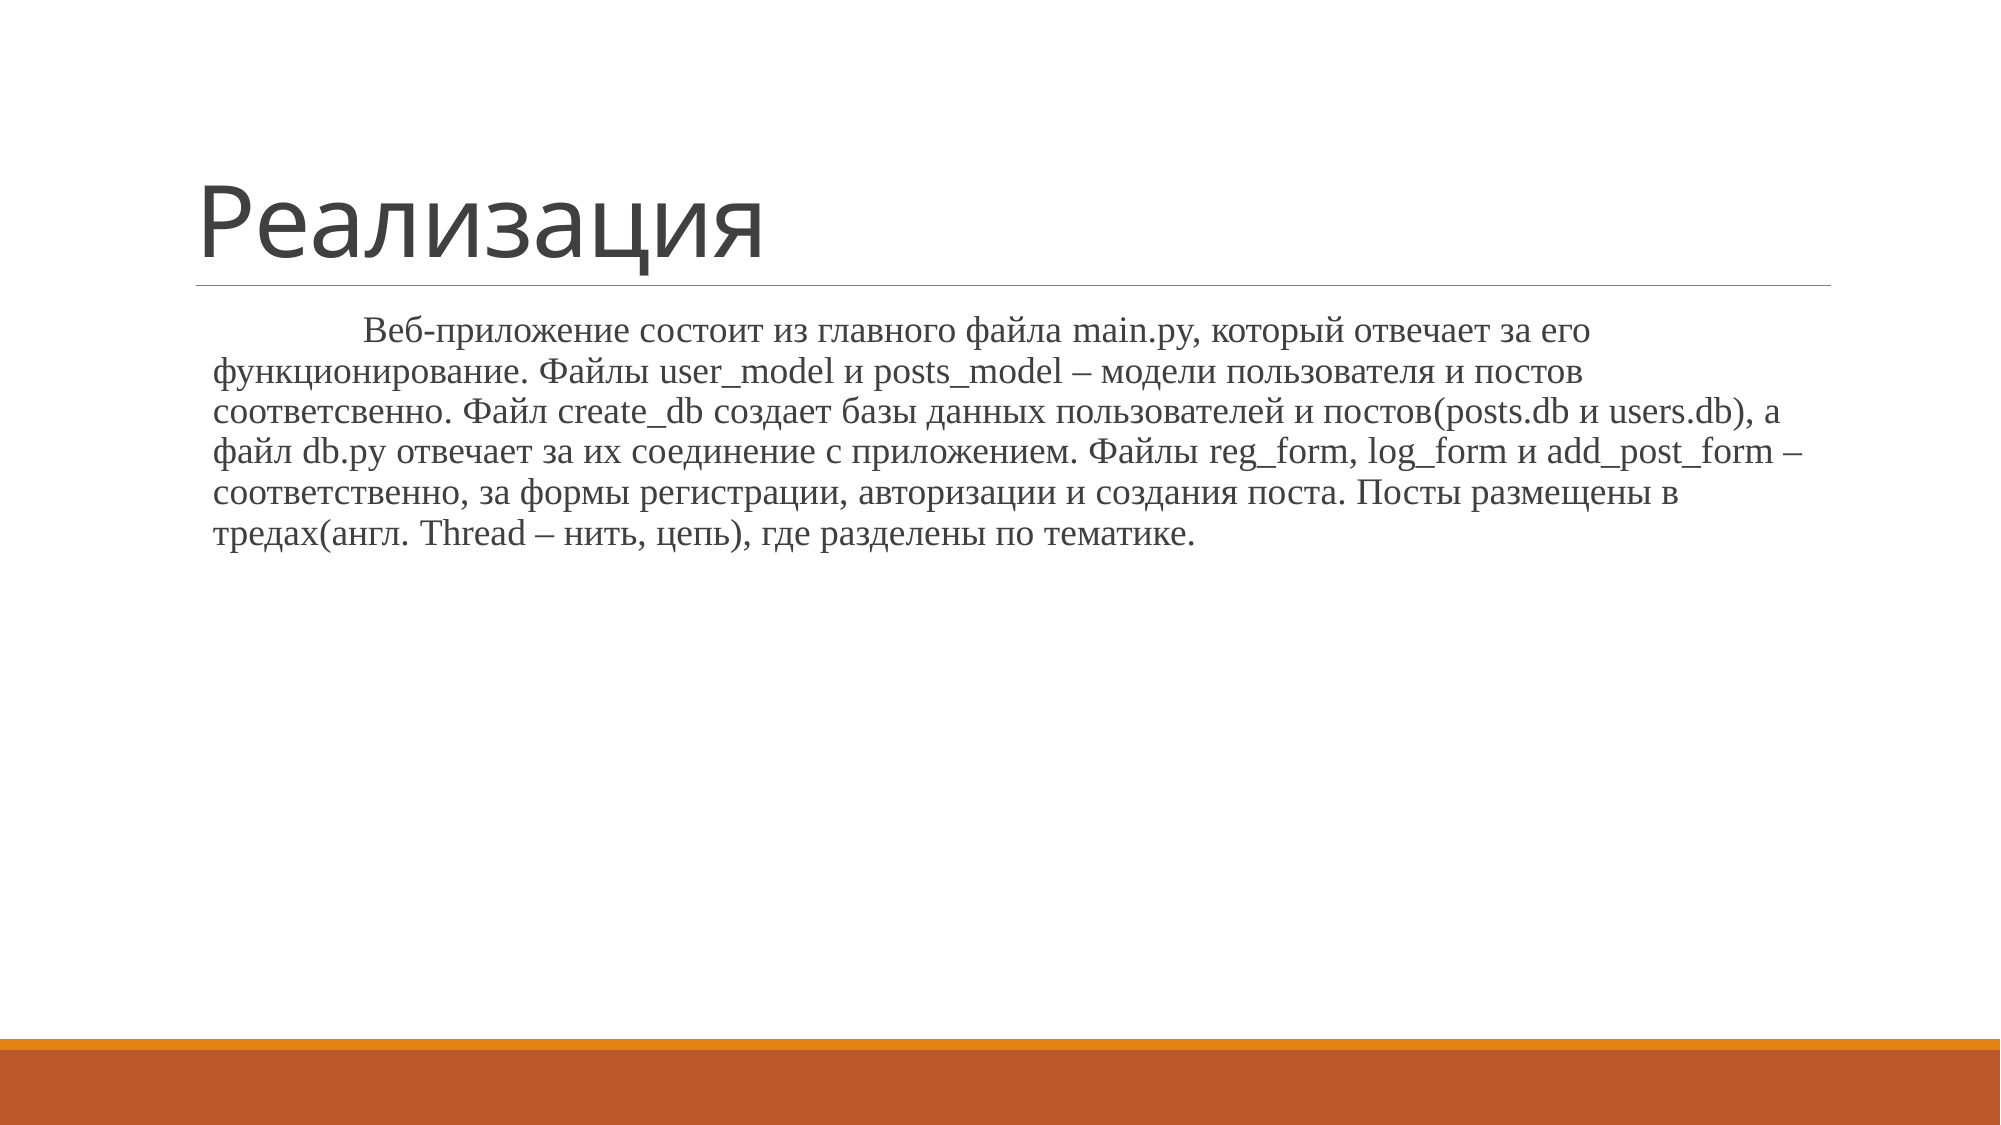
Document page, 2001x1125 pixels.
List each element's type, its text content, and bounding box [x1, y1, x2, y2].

list Веб-приложение состоит из главного файла main.py, который отвечает за его функционирование. Файлы user_model и posts_model – модели пользователя и постов соответсвенно. Файл create_db создает базы данных пользователей и постов(posts.db и users.db), а файл db.py отвечает за их соединение с приложением. Файлы reg_form, log_form и add_post_form – соответственно, за формы регистрации, авторизации и создания поста. Посты размещены в тредах(англ. Thread – нить, цепь), где разделены по тематике. [180, 302, 1830, 963]
title Реализация [180, 47, 1830, 285]
